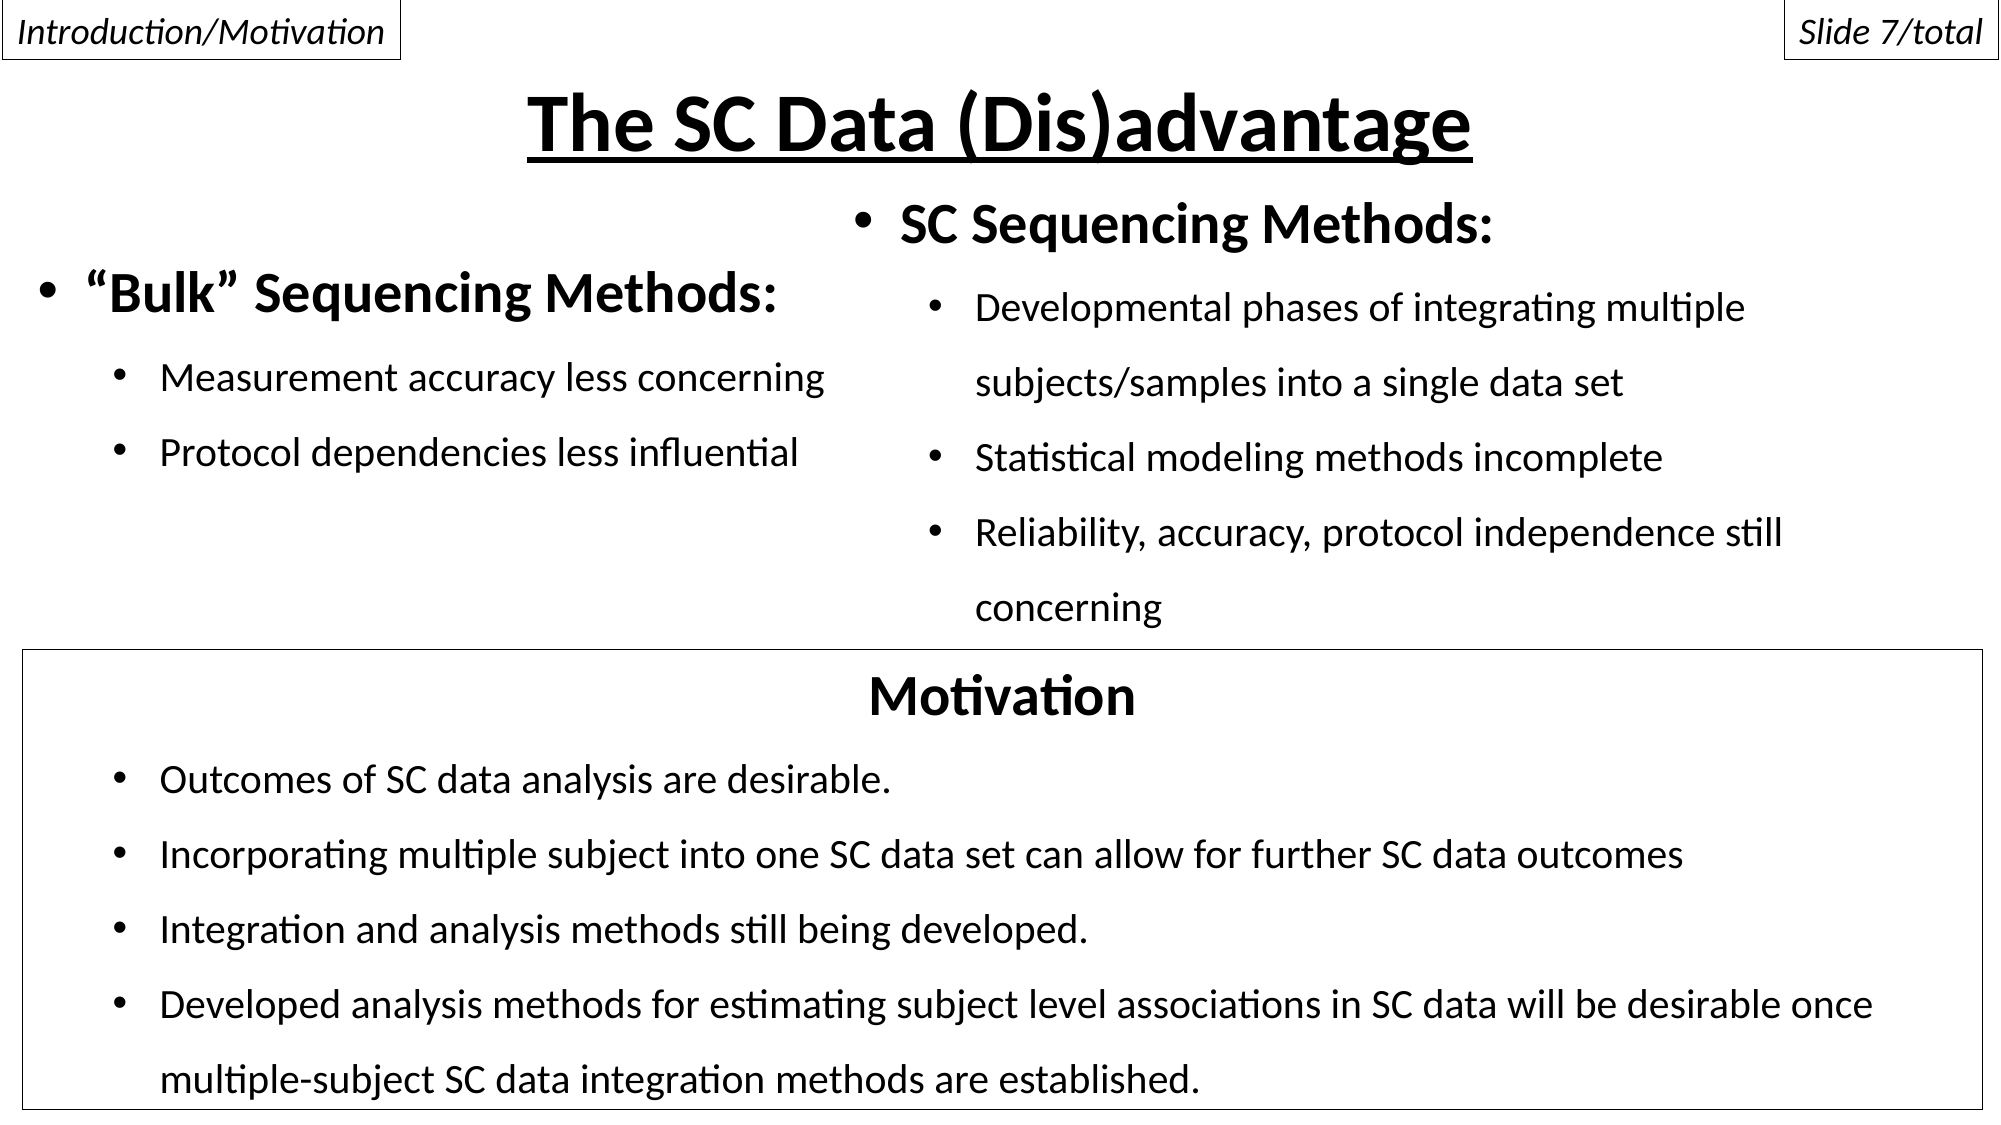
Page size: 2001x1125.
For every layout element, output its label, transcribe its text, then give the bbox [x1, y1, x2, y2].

text_box The SC Data (Dis)advantage [360, 61, 1640, 176]
text_box Slide 7/total [1784, 0, 1999, 60]
text_box Introduction/Motivation [2, 0, 401, 60]
text_box Motivation Outcomes of SC data analysis are desirable. Incorporating multiple subject into one SC data set can allow for further SC data outcomes Integration and analysis methods still being developed. Developed analysis methods for estimating subject level associations in SC data will be desirable once multiple-subject SC data integration methods are established. [22, 786, 1983, 1110]
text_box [22, 177, 1983, 786]
